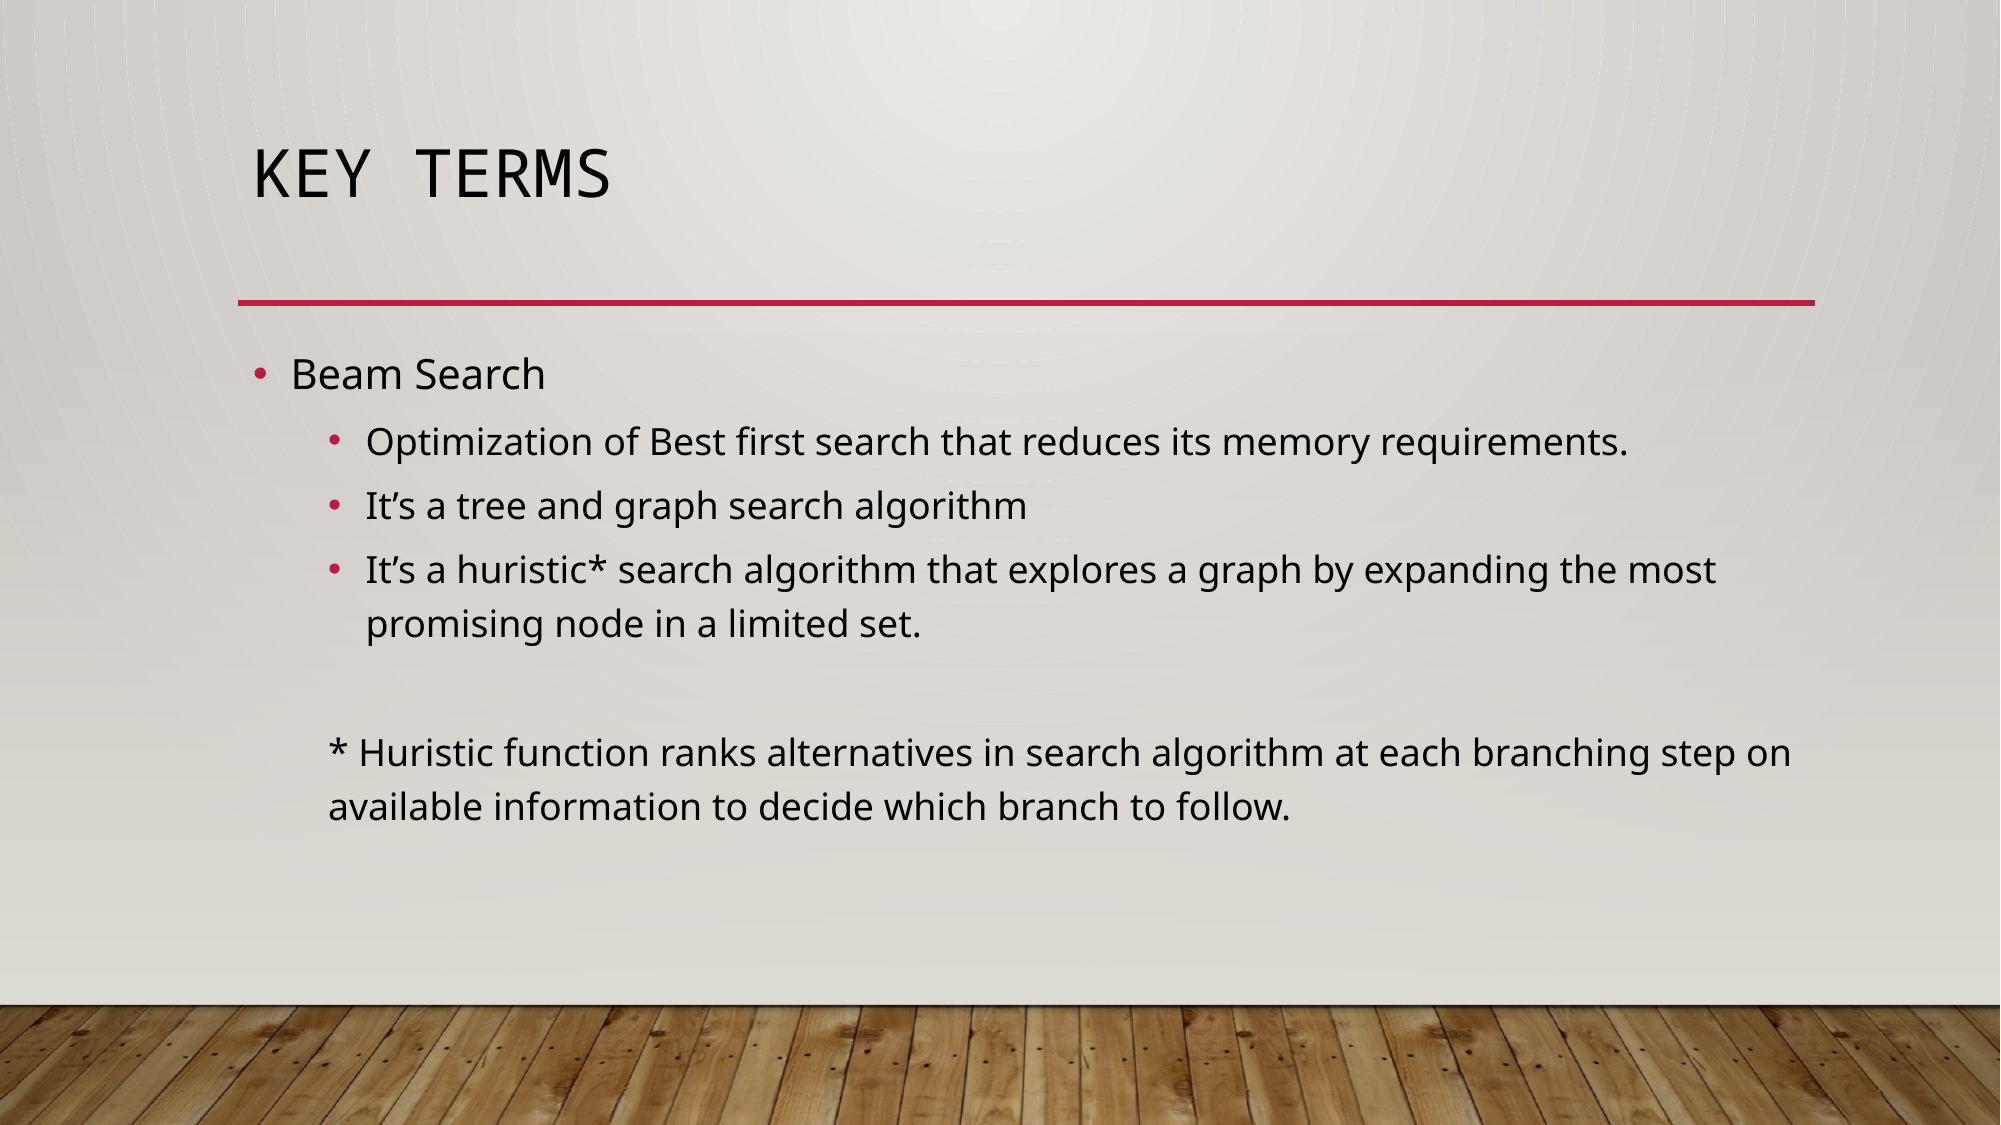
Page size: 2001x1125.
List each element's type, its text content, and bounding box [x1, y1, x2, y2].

picture [0, 1005, 2000, 1125]
list Beam Search Optimization of Best first search that reduces its memory requirements. It’s a tree and graph search algorithm It’s a huristic* search algorithm that explores a graph by expanding the most promising node in a limited set. * Huristic function ranks alternatives in search algorithm at each branching step on available information to decide which branch to follow. [238, 330, 1814, 897]
title Key terms [238, 131, 1814, 305]
